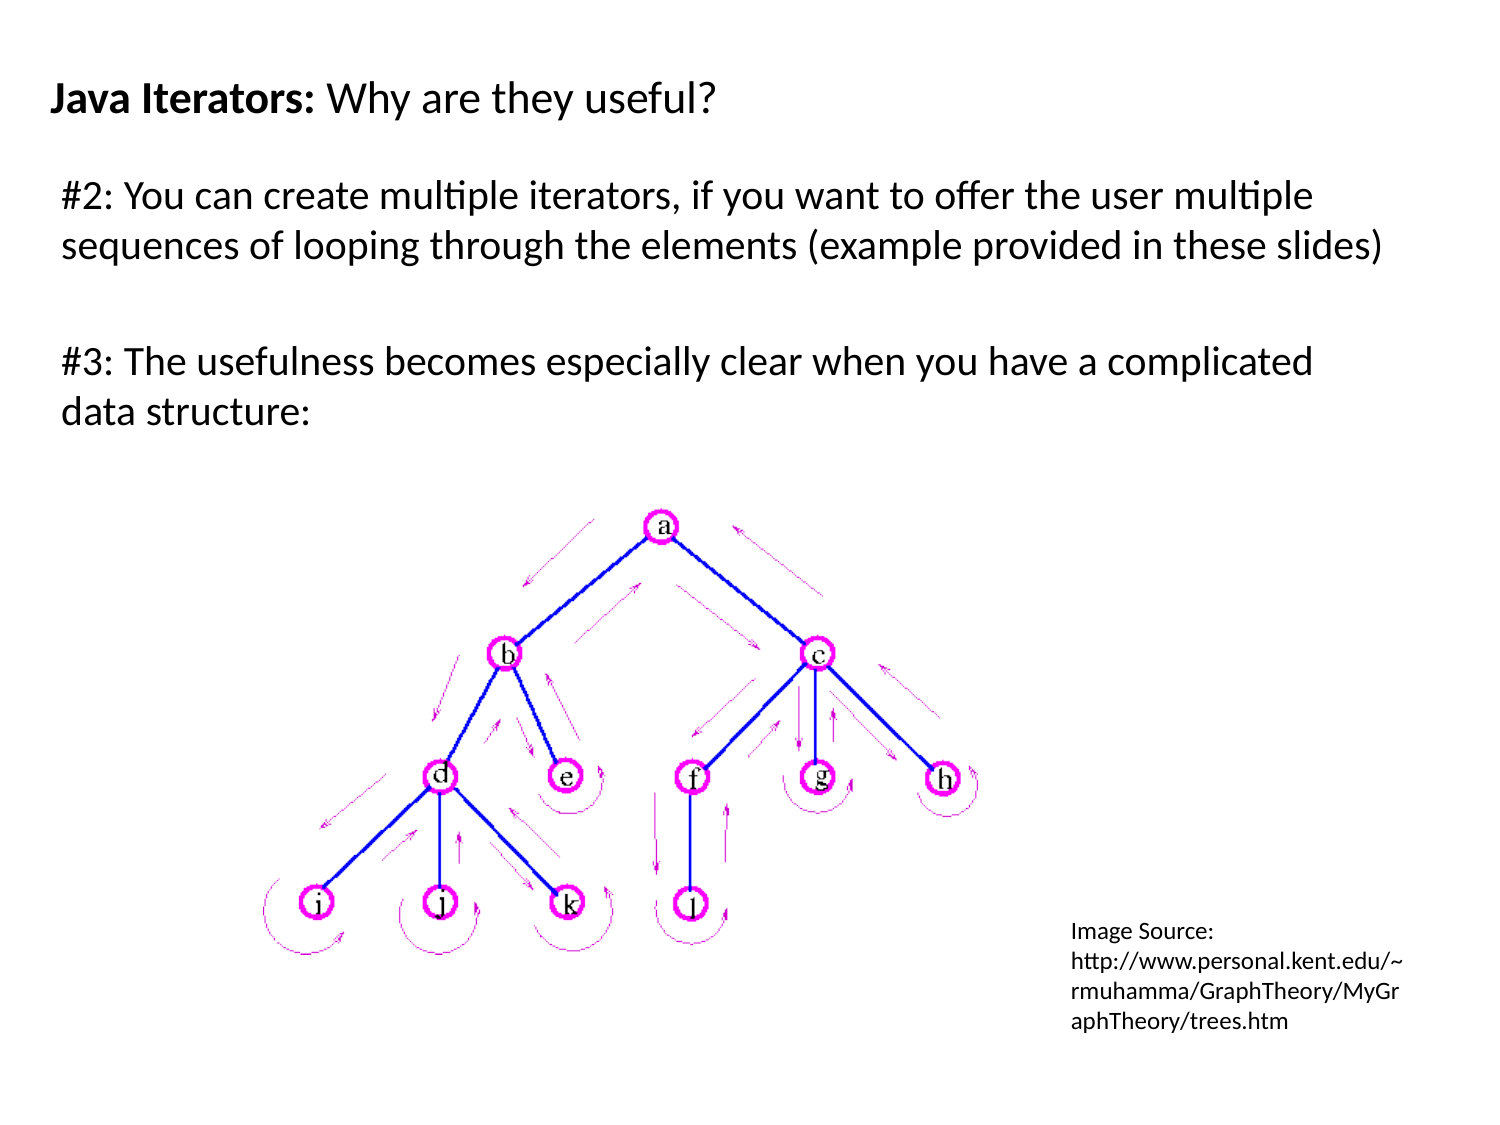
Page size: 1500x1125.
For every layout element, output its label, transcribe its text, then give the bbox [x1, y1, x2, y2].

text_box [46, 326, 1422, 1045]
text_box Java Iterators: Why are they useful? [35, 60, 1345, 131]
text_box #2: You can create multiple iterators, if you want to offer the user multiple sequences of looping through the elements (example provided in these slides) [46, 160, 1402, 276]
